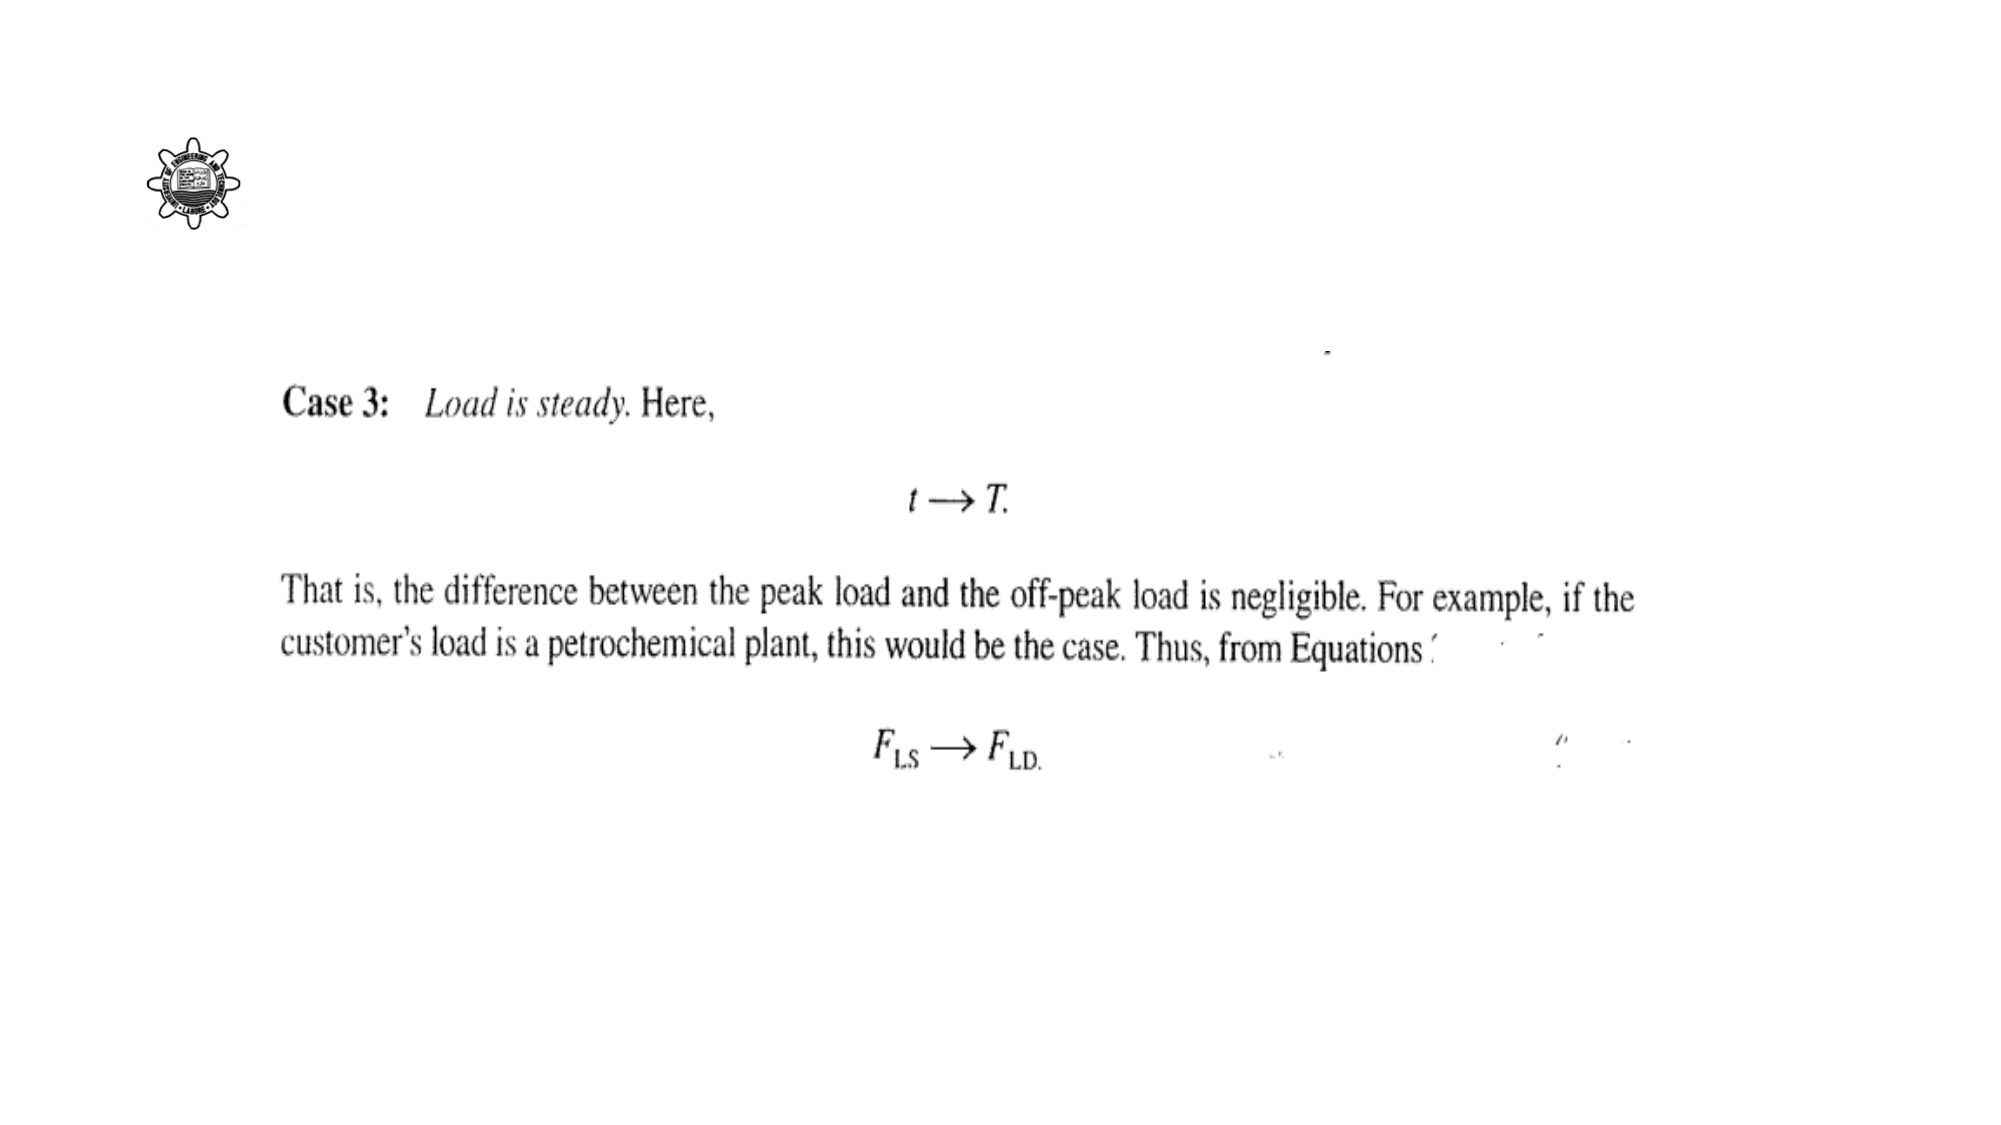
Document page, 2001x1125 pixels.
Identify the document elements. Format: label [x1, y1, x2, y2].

picture [137, 131, 249, 234]
list [254, 351, 1700, 837]
